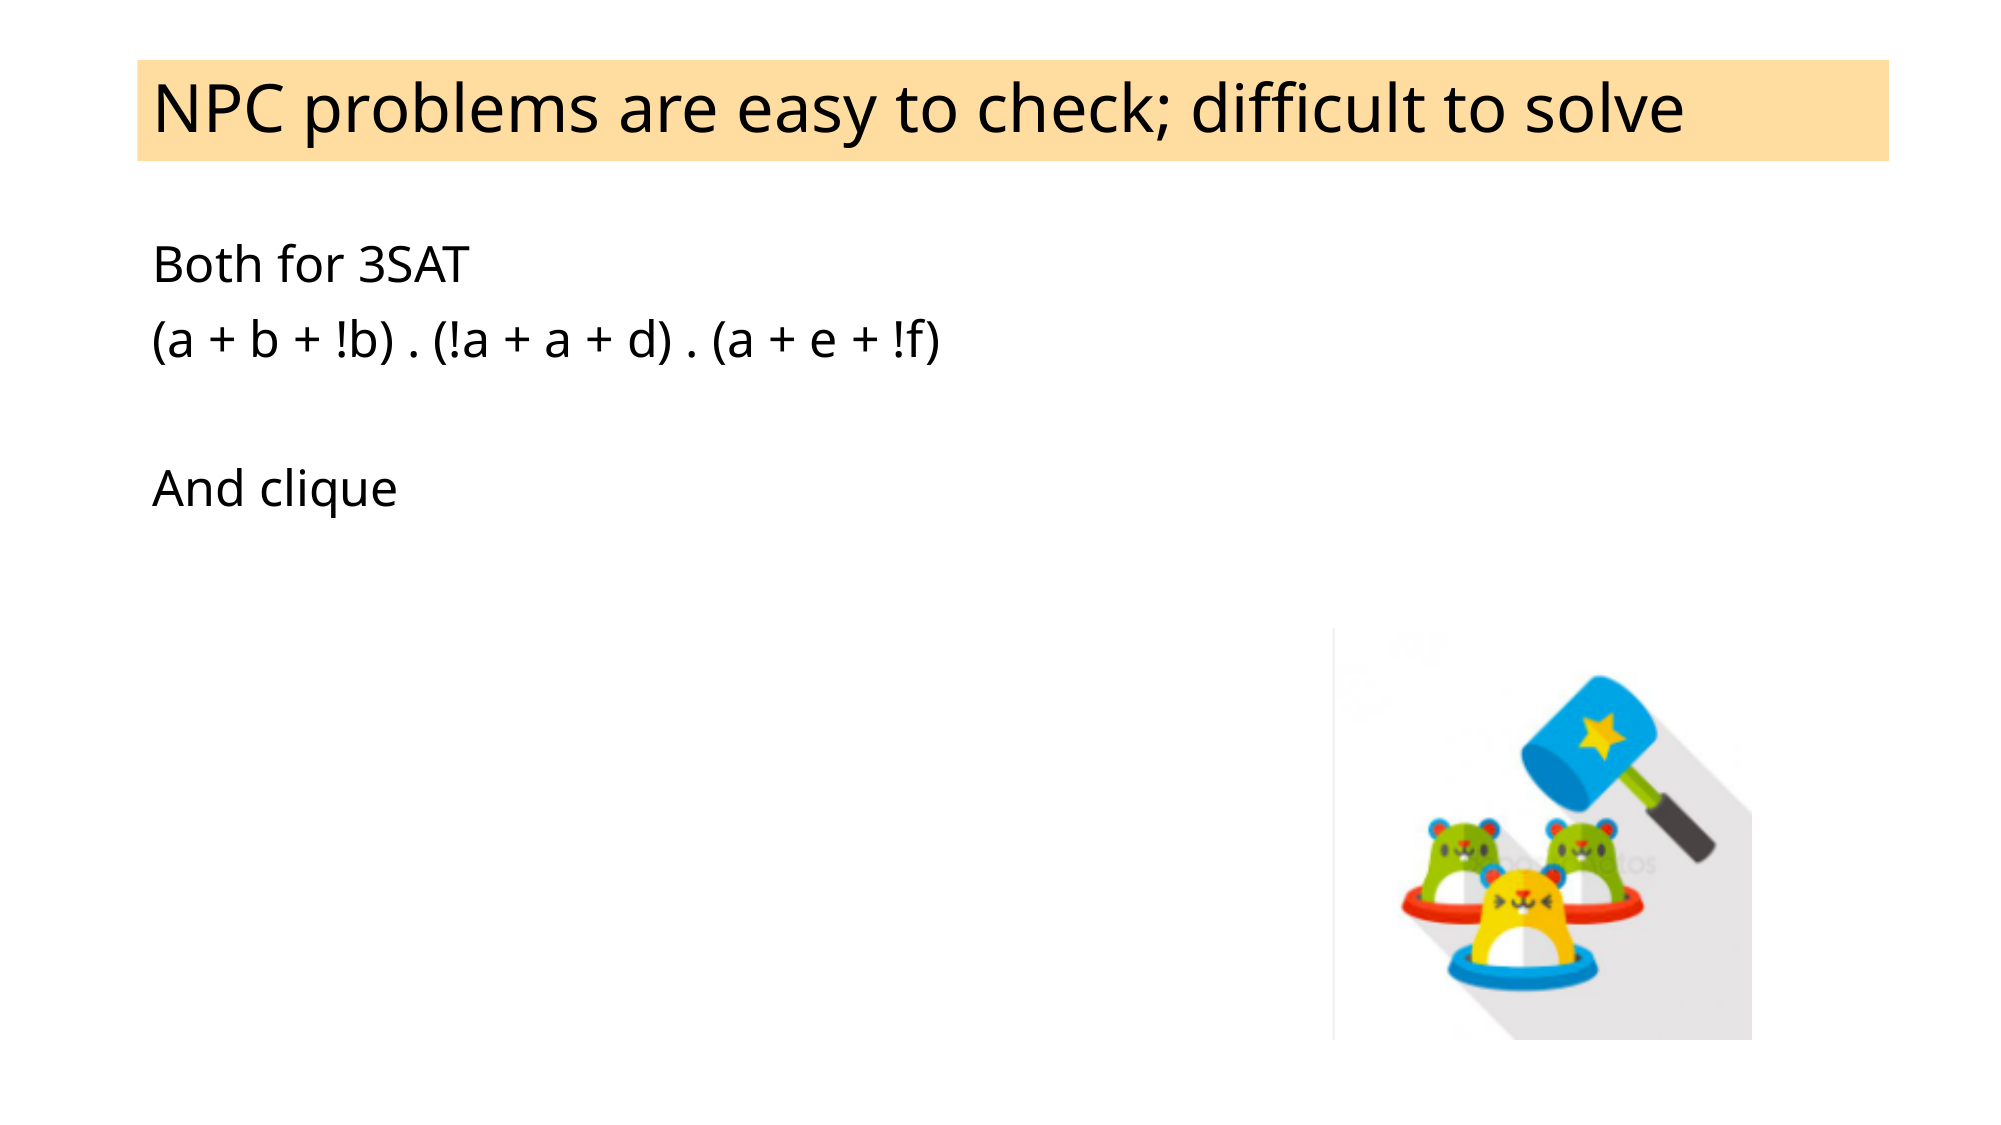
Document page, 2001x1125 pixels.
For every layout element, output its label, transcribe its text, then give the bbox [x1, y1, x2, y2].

title NPC problems are easy to check; difficult to solve [137, 59, 1890, 162]
picture [1329, 628, 1752, 1040]
list Both for 3SAT (a + b + !b) . (!a + a + d) . (a + e + !f) And clique [137, 231, 1910, 1092]
